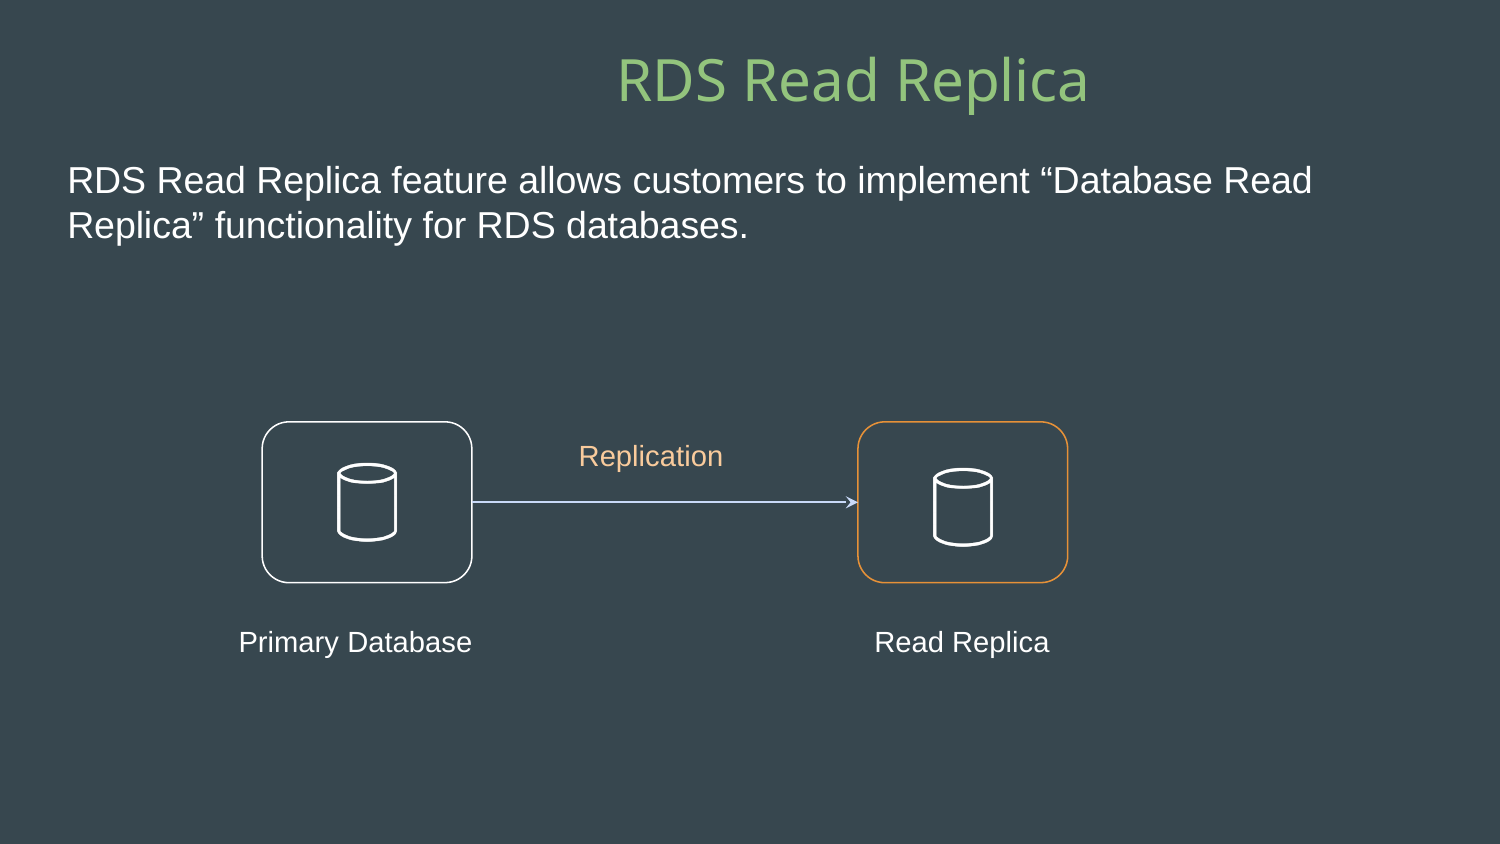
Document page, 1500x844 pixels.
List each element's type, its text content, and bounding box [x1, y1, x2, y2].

text_box [262, 421, 472, 583]
text_box RDS Read Replica [52, 27, 1380, 140]
picture [920, 465, 1005, 550]
picture [325, 460, 409, 545]
text_box Read Replica [818, 608, 1151, 674]
text_box [857, 421, 1068, 583]
text_box Primary Database [190, 608, 524, 674]
text_box Replication [563, 421, 809, 487]
text_box RDS Read Replica feature allows customers to implement “Database Read Replica” functionality for RDS databases. [52, 140, 1404, 308]
